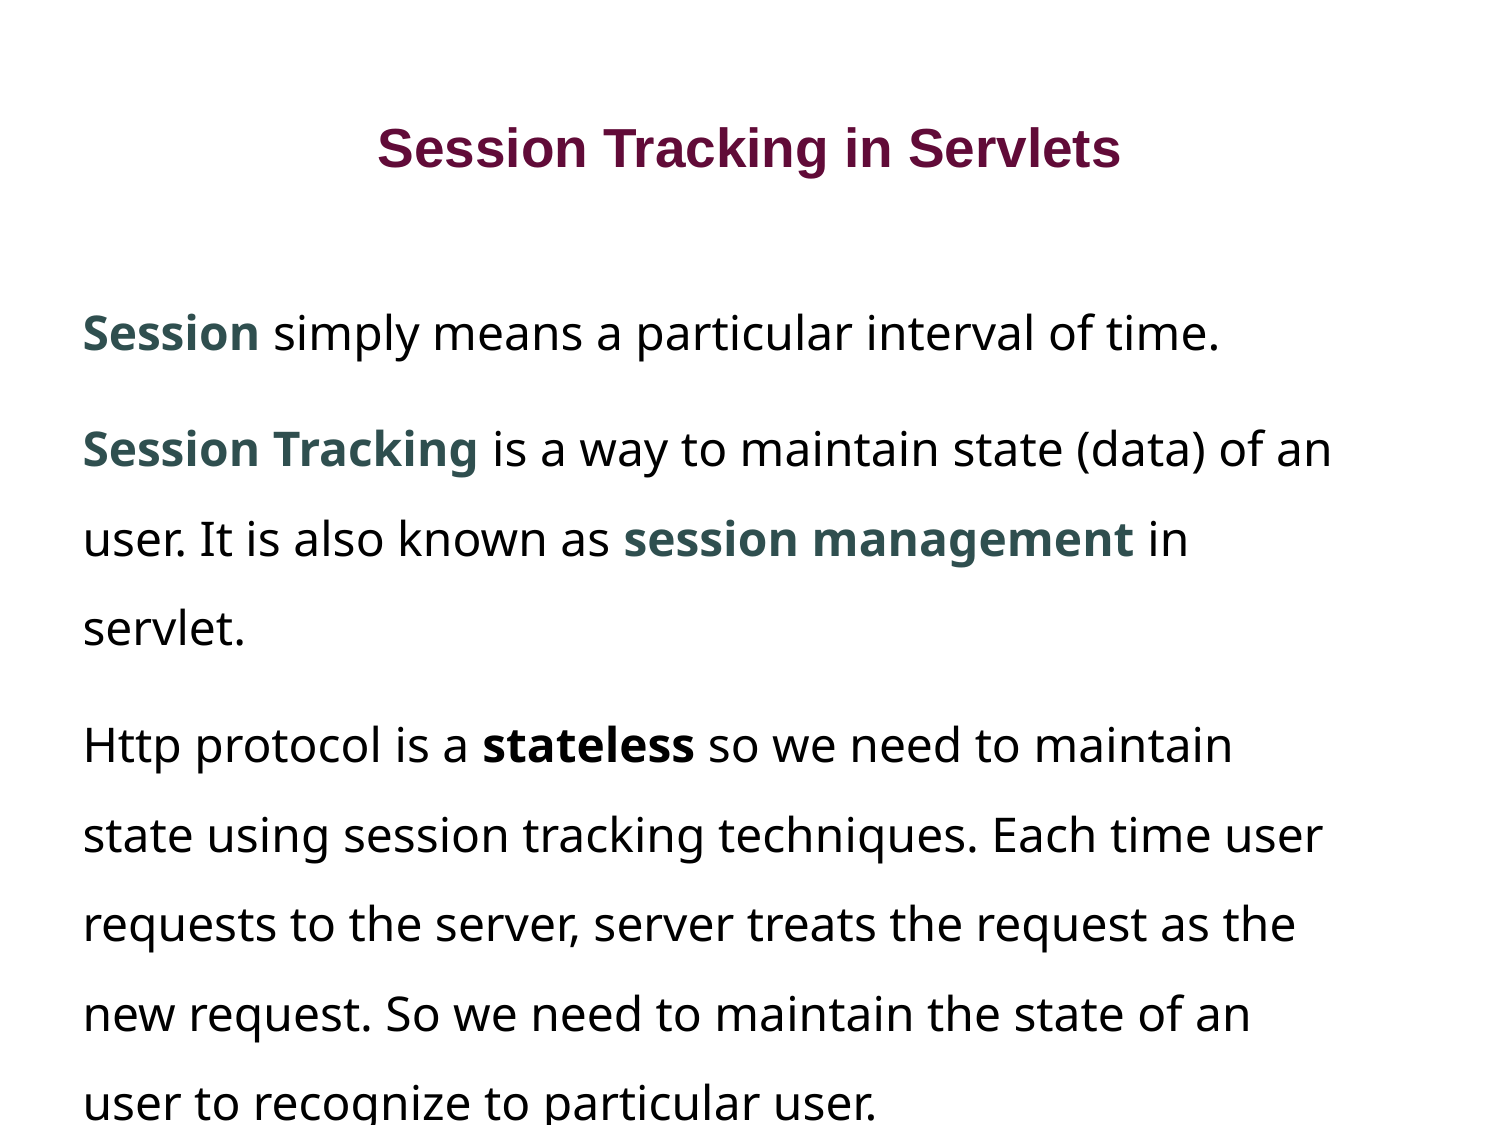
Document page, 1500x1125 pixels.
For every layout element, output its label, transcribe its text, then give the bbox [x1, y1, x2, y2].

list Session simply means a particular interval of time. Session Tracking is a way to maintain state (data) of an user. It is also known as session management in servlet. Http protocol is a stateless so we need to maintain state using session tracking techniques. Each time user requests to the server, server treats the request as the new request. So we need to maintain the state of an user to recognize to particular user. [74, 261, 1361, 1006]
title Session Tracking in Servlets [74, 44, 1426, 234]
